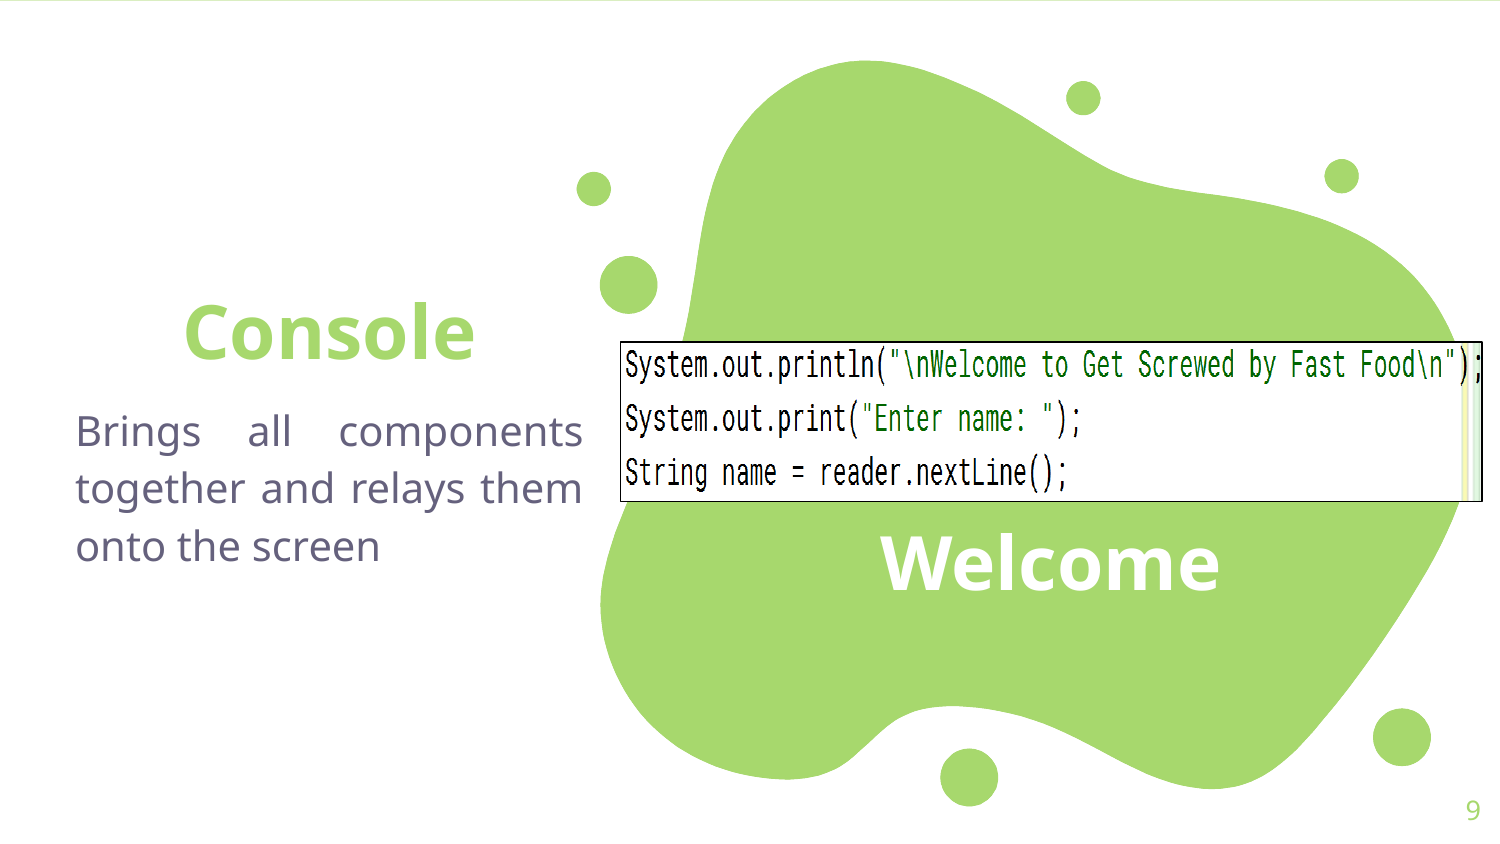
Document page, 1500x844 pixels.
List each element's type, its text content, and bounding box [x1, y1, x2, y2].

text_box Welcome [805, 509, 1298, 642]
slide_number ‹#› [1391, 779, 1482, 844]
list Brings all components together and relays them onto the screen [75, 396, 584, 703]
title Console [75, 233, 584, 375]
picture [621, 342, 1482, 502]
